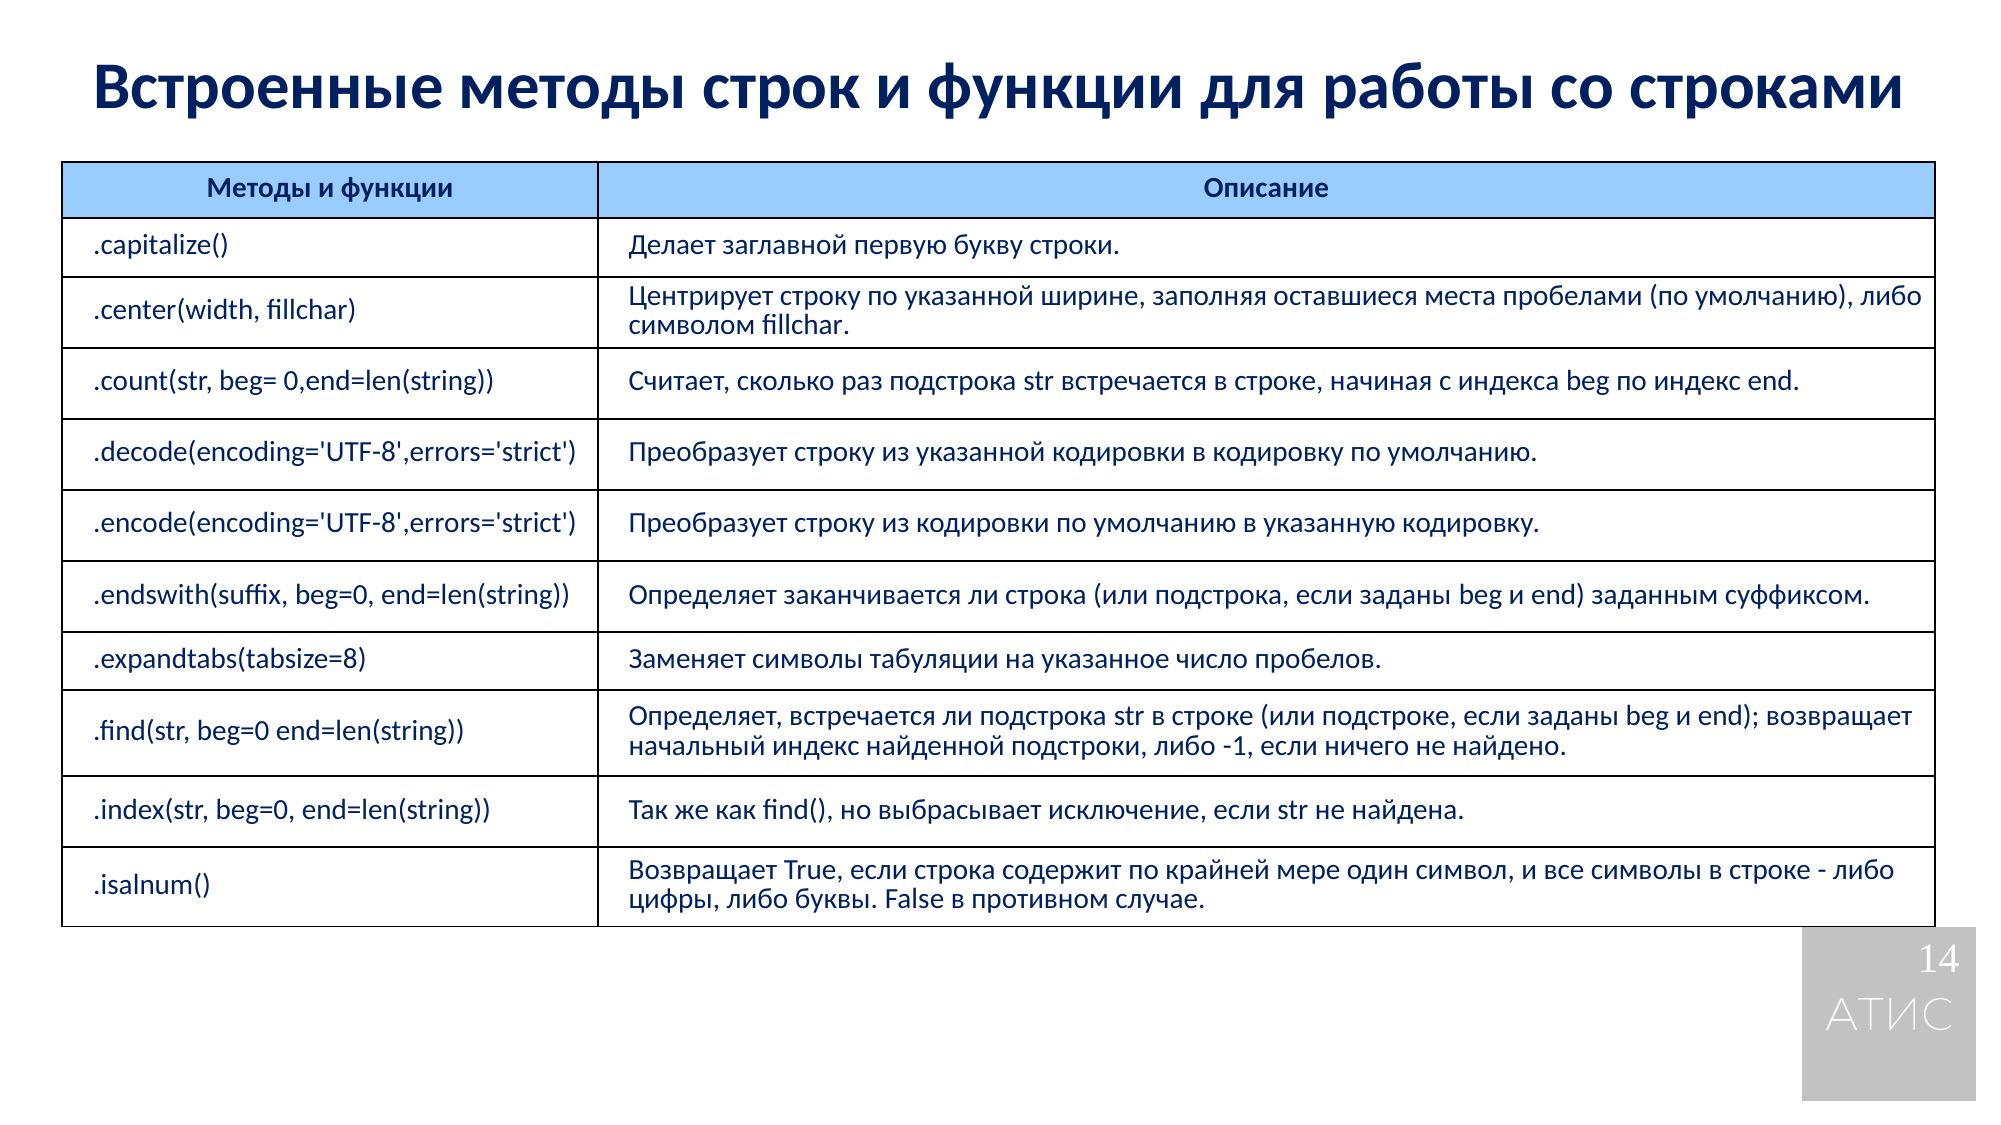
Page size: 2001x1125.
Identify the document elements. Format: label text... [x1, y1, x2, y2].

text_box [62, 162, 1936, 1097]
picture [1802, 927, 1976, 1101]
title Встроенные методы строк и функции для работы со строками [0, 34, 2000, 149]
